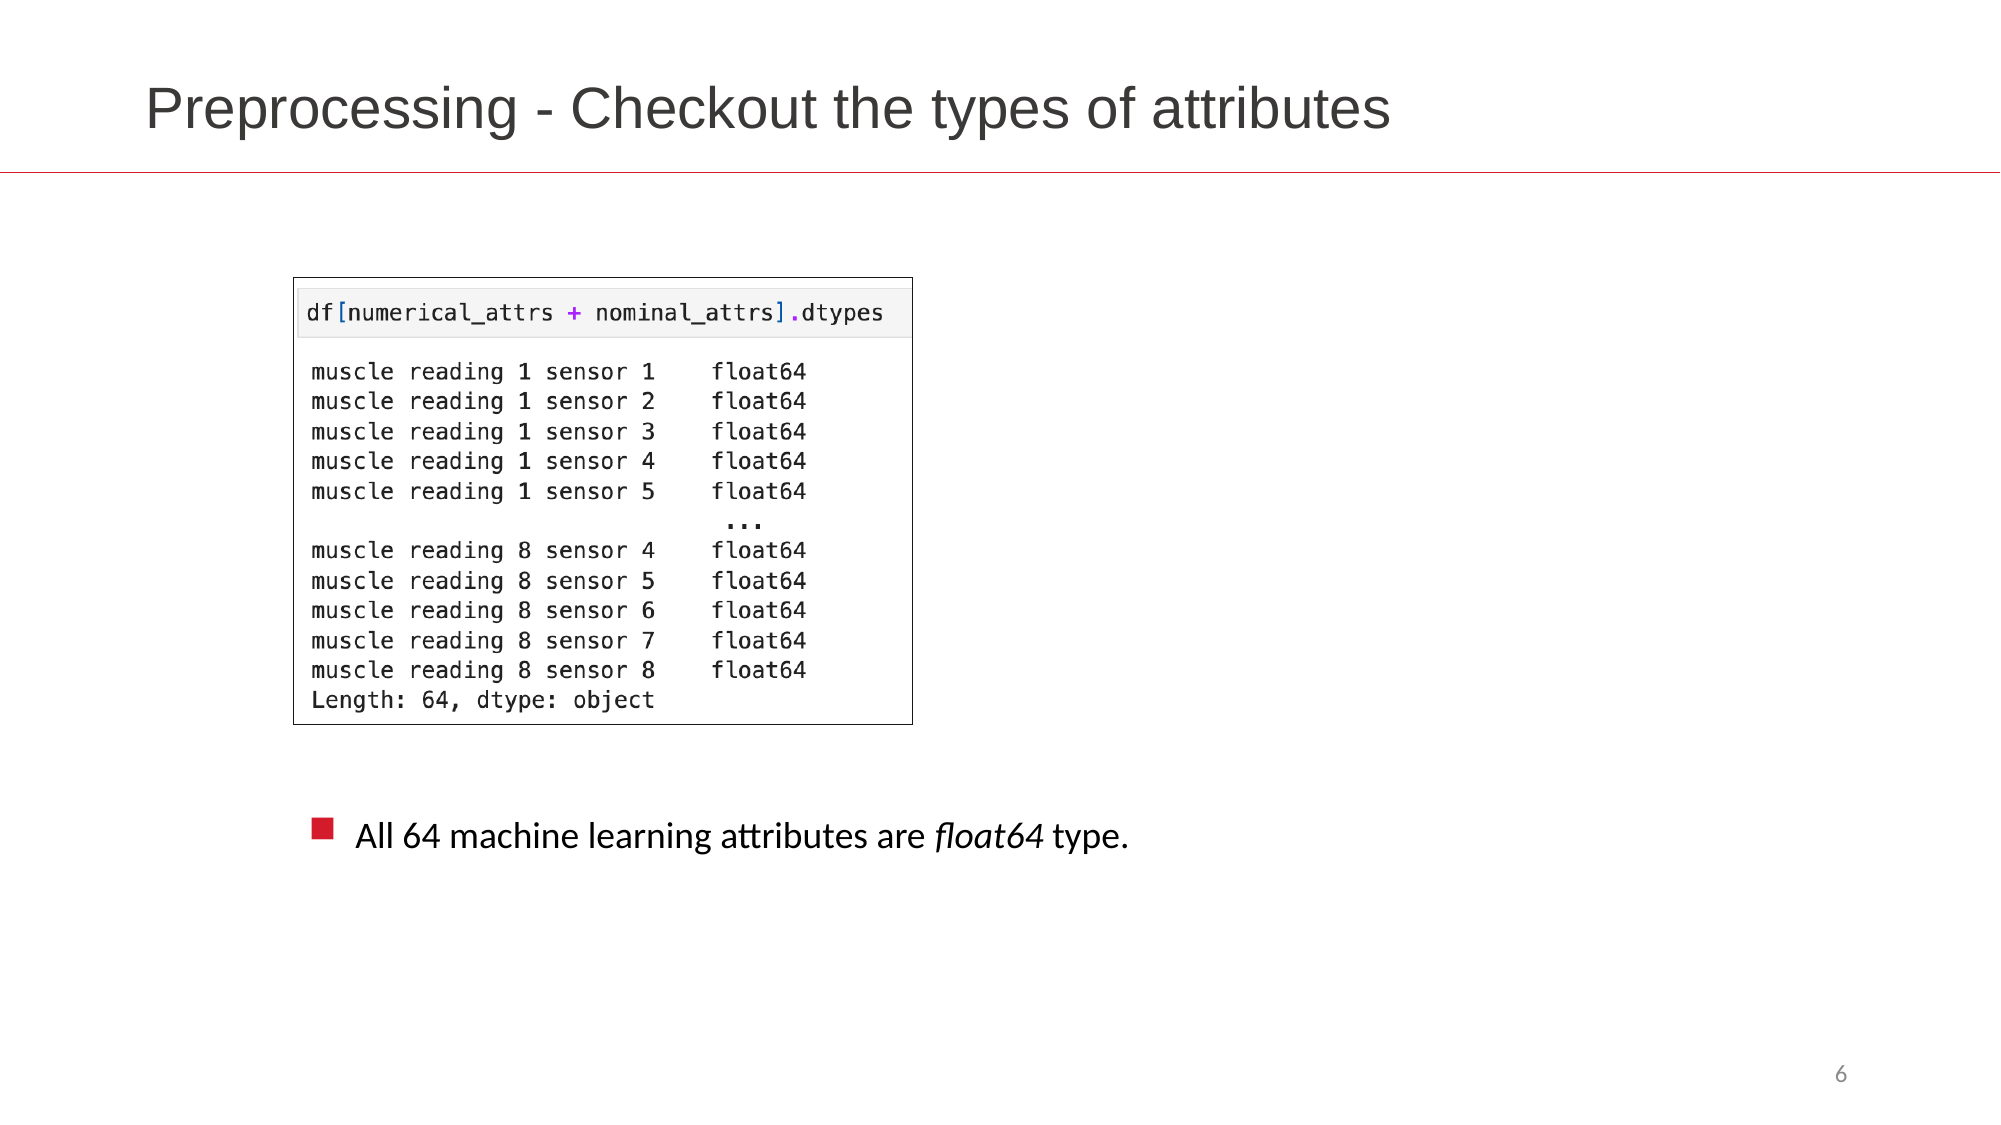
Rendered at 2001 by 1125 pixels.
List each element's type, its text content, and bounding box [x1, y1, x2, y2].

slide_number 6 [1412, 1042, 1863, 1103]
picture [293, 277, 913, 724]
text_box All 64 machine learning attributes are float64 type. [293, 795, 1188, 864]
text_box Preprocessing - Checkout the types of attributes [131, 28, 1964, 148]
